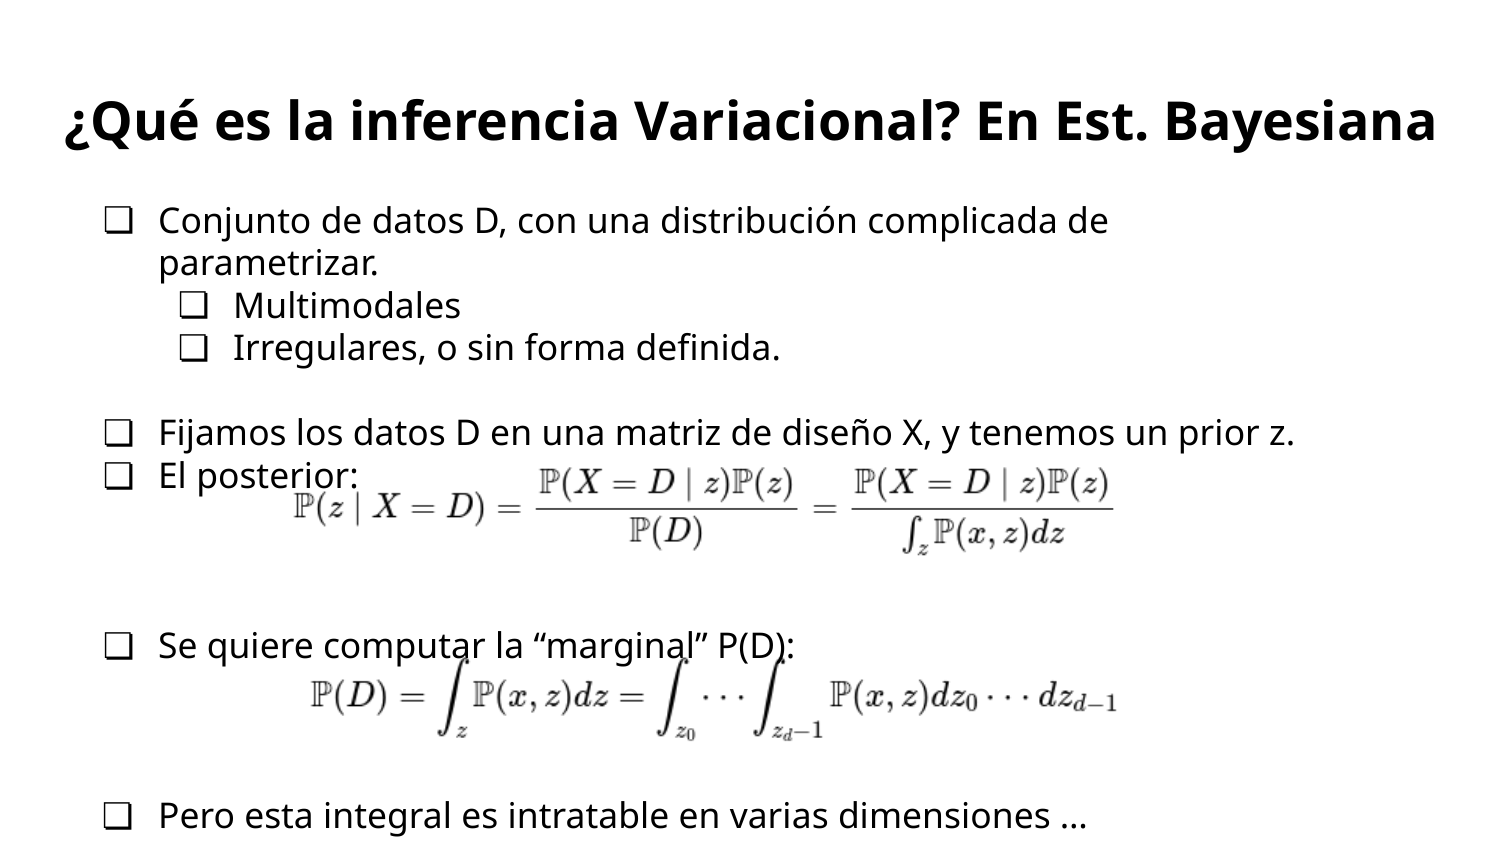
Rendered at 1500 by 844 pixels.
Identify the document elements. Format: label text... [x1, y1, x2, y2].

picture [308, 649, 1122, 749]
picture [291, 459, 1122, 563]
title ¿Qué es la inferencia Variacional? En Est. Bayesiana [49, 67, 1461, 173]
text_box Conjunto de datos D, con una distribución complicada de parametrizar. Multimodales Irregulares, o sin forma definida. Fijamos los datos D en una matriz de diseño X, y tenemos un prior z. El posterior: Se quiere computar la “marginal” P(D): Pero esta integral es intratable en varias dimensiones … [68, 182, 1345, 680]
